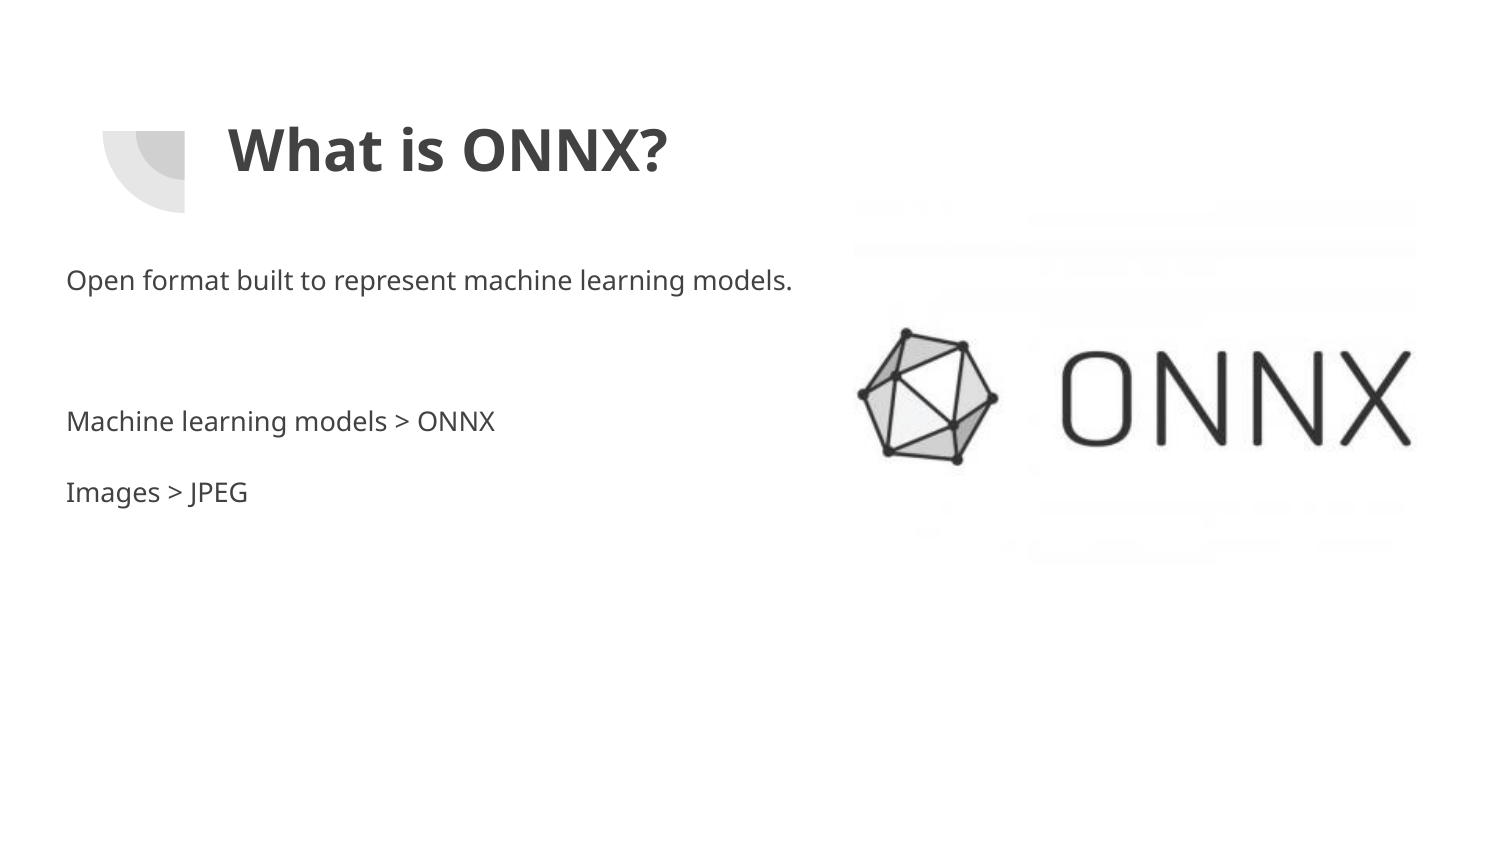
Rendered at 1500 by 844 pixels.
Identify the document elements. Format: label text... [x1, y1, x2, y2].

picture [853, 201, 1417, 593]
title What is ONNX? [213, 98, 1368, 243]
list Open format built to represent machine learning models. Machine learning models > ONNX Images > JPEG [51, 243, 854, 844]
